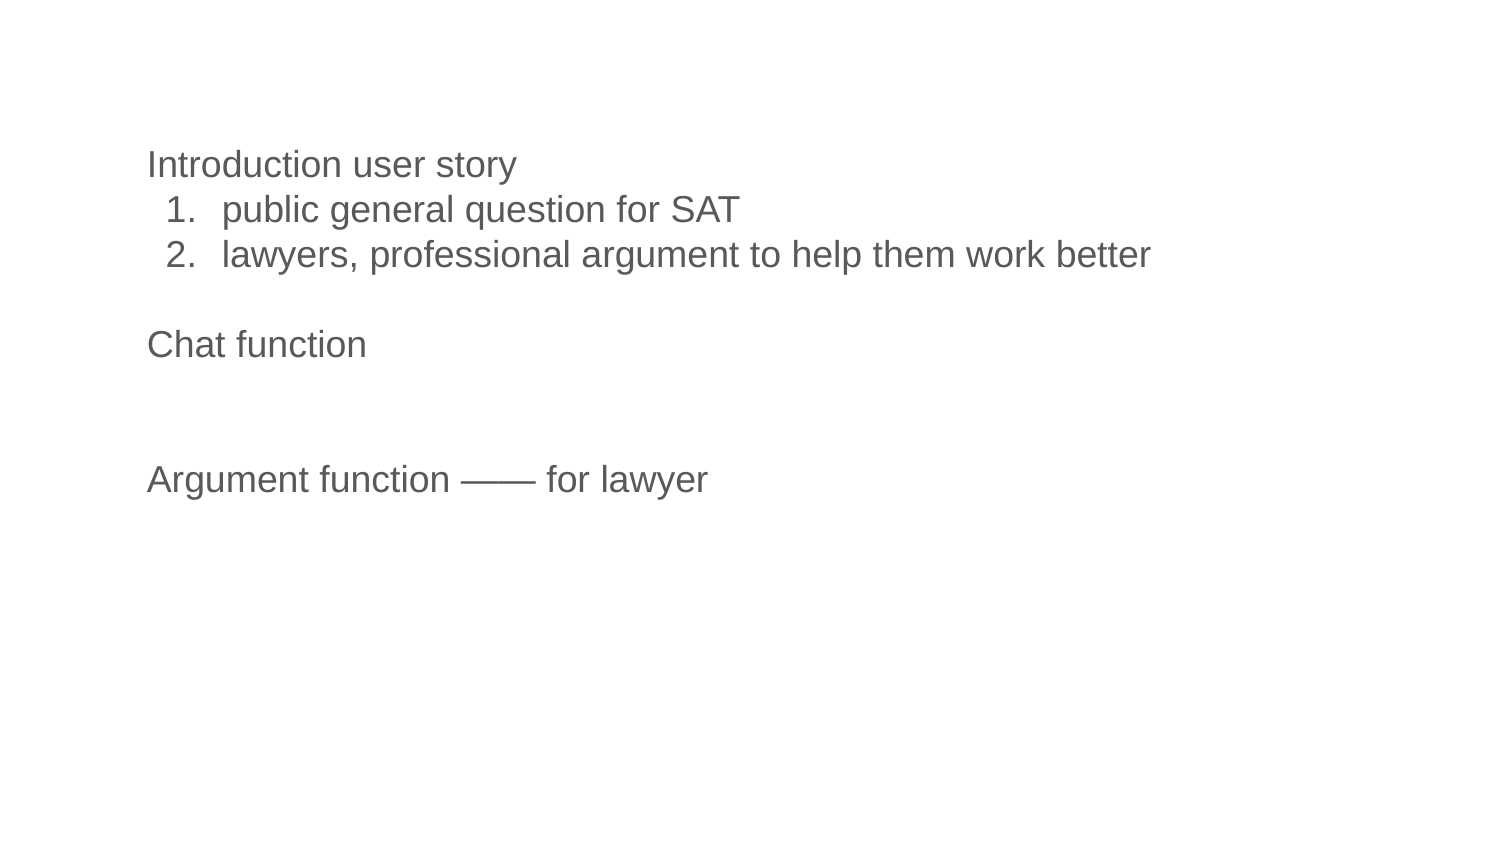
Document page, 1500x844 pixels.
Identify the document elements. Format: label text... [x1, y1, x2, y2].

text_box Introduction user story public general question for SAT lawyers, professional argument to help them work better Chat function Argument function —— for lawyer [131, 125, 1500, 516]
